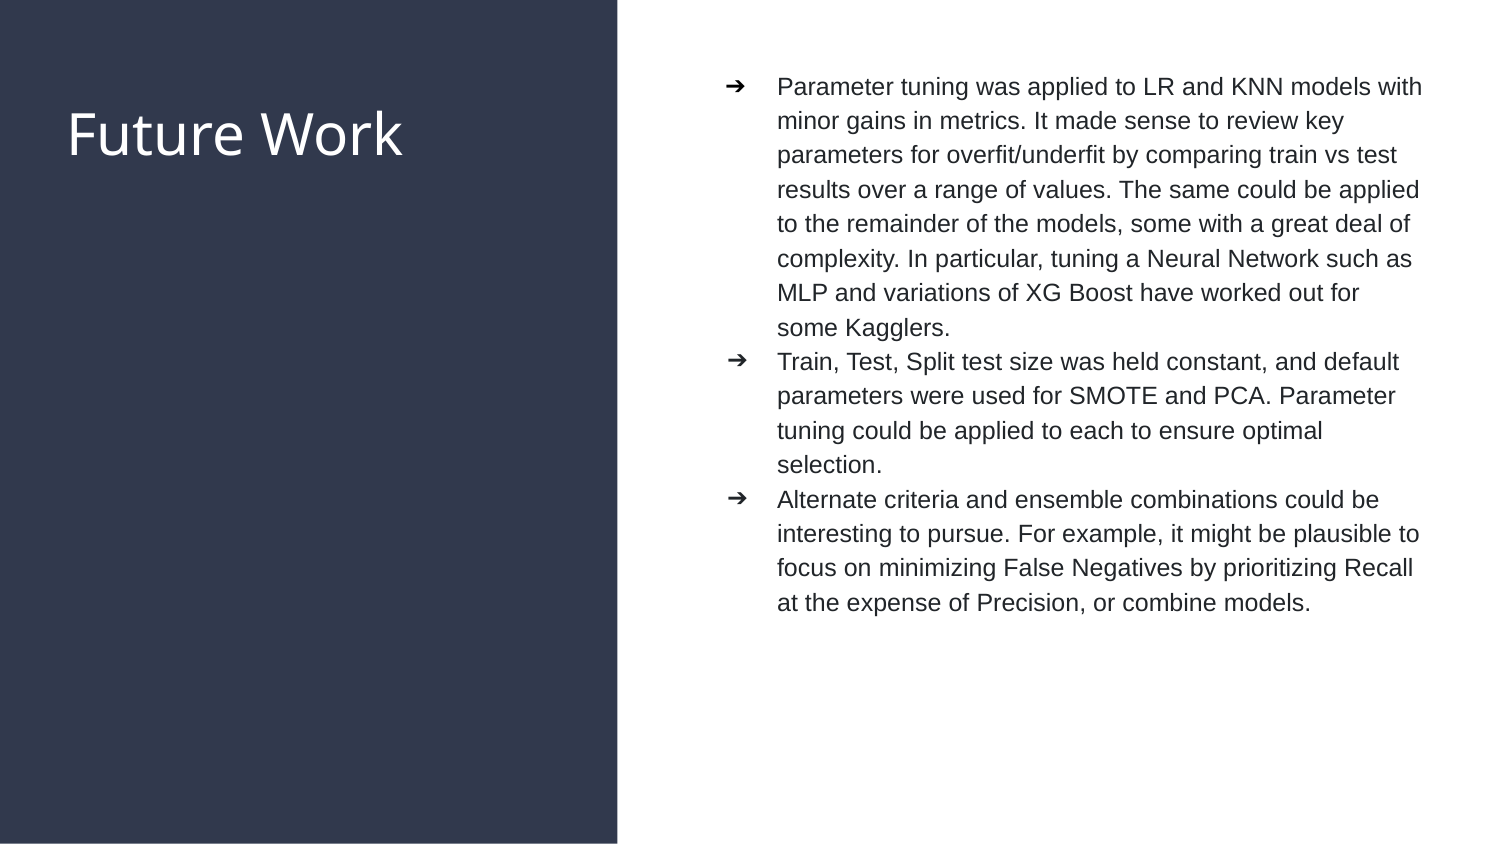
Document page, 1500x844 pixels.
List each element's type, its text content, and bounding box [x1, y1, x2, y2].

list Parameter tuning was applied to LR and KNN models with minor gains in metrics. It made sense to review key parameters for overfit/underfit by comparing train vs test results over a range of values. The same could be applied to the remainder of the models, some with a great deal of complexity. In particular, tuning a Neural Network such as MLP and variations of XG Boost have worked out for some Kagglers. Train, Test, Split test size was held constant, and default parameters were used for SMOTE and PCA. Parameter tuning could be applied to each to ensure optimal selection. Alternate criteria and ensemble combinations could be interesting to pursue. For example, it might be plausible to focus on minimizing False Negatives by prioritizing Recall at the expense of Precision, or combine models. [687, 50, 1440, 719]
title Future Work [51, 82, 565, 198]
